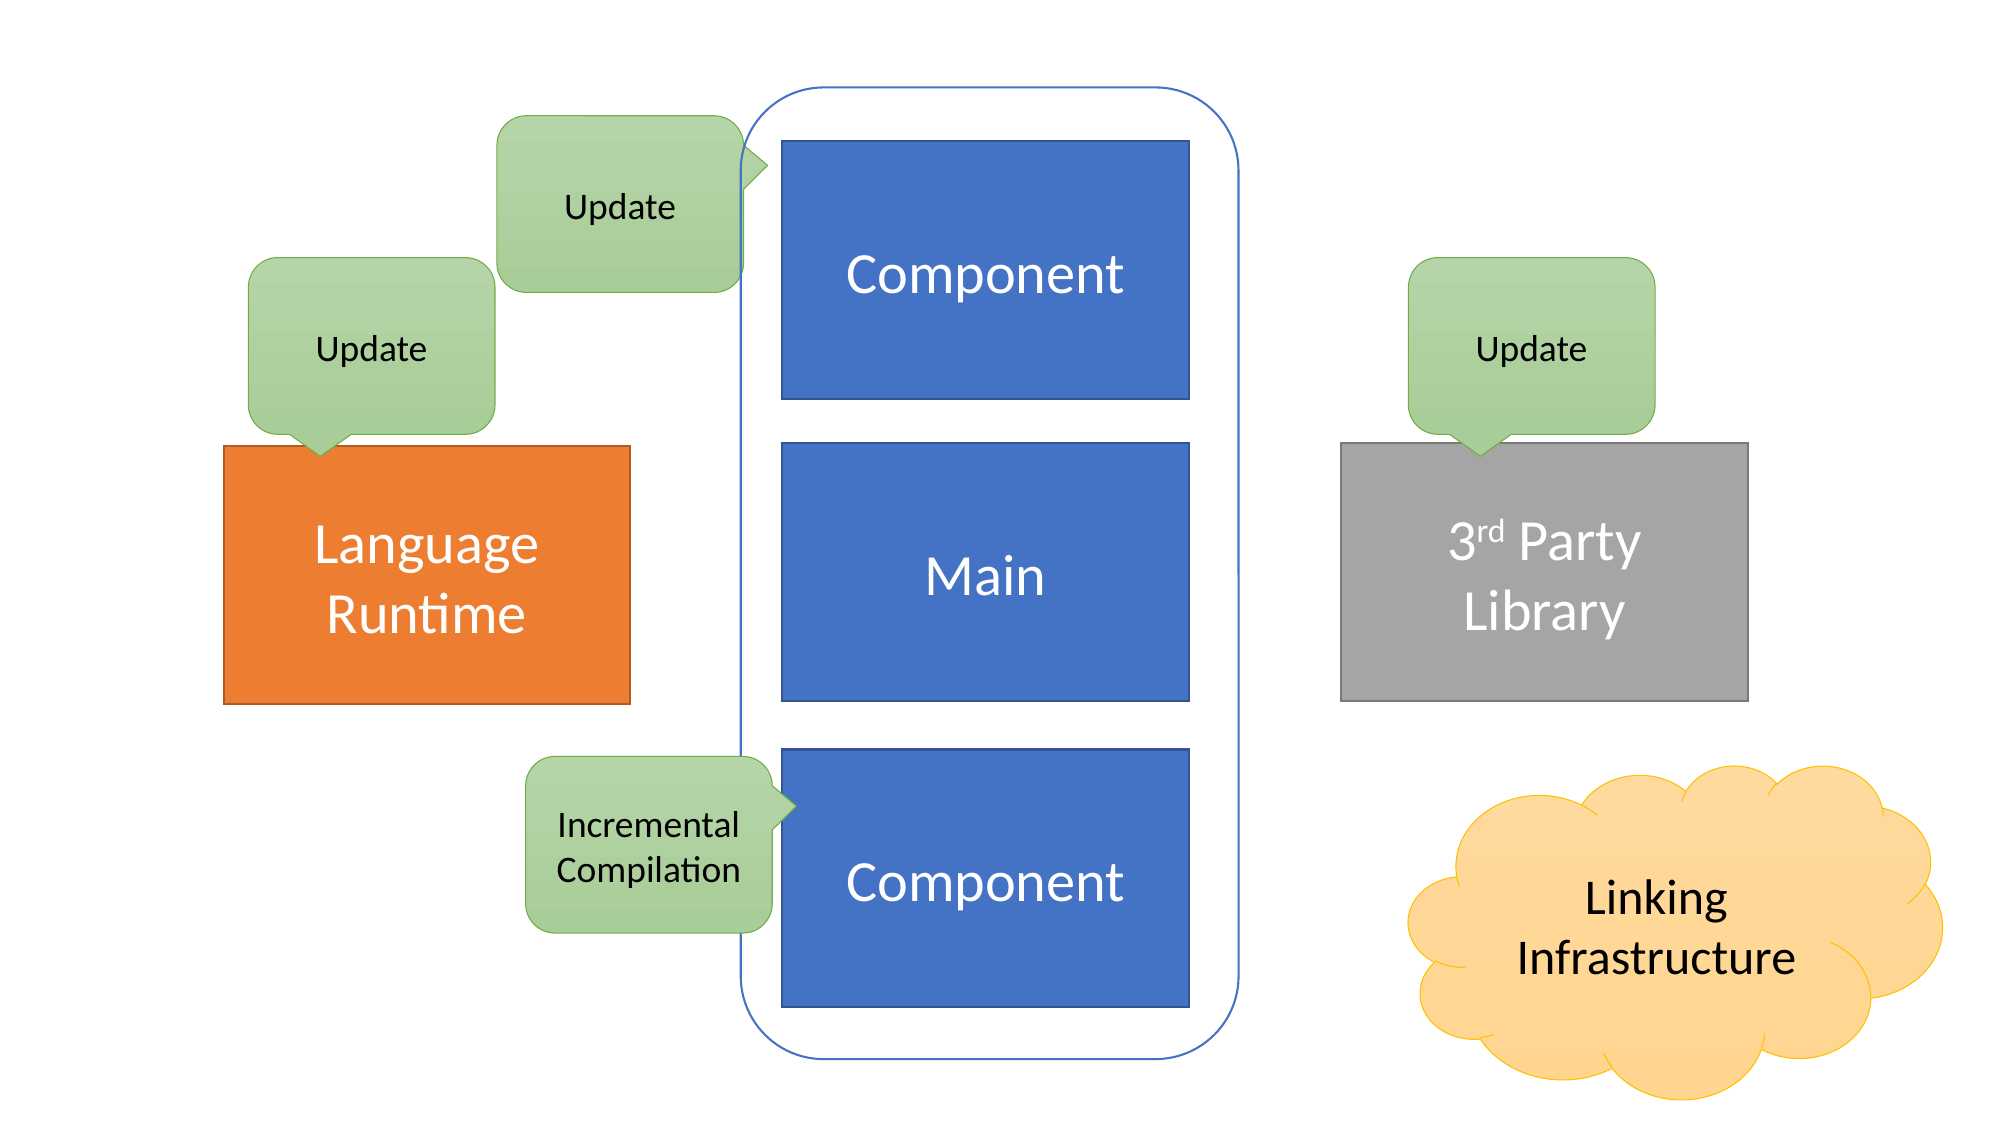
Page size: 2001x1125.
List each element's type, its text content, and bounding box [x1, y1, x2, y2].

text_box Update [247, 257, 496, 458]
text_box 3rd Party Library [1340, 442, 1749, 702]
text_box Linking Infrastructure [1407, 765, 1944, 1101]
text_box Update [496, 115, 744, 293]
text_box Update [1407, 257, 1656, 458]
text_box Language Runtime [223, 445, 631, 705]
text_box [739, 86, 1240, 1061]
text_box Incremental Compilation [525, 755, 798, 934]
